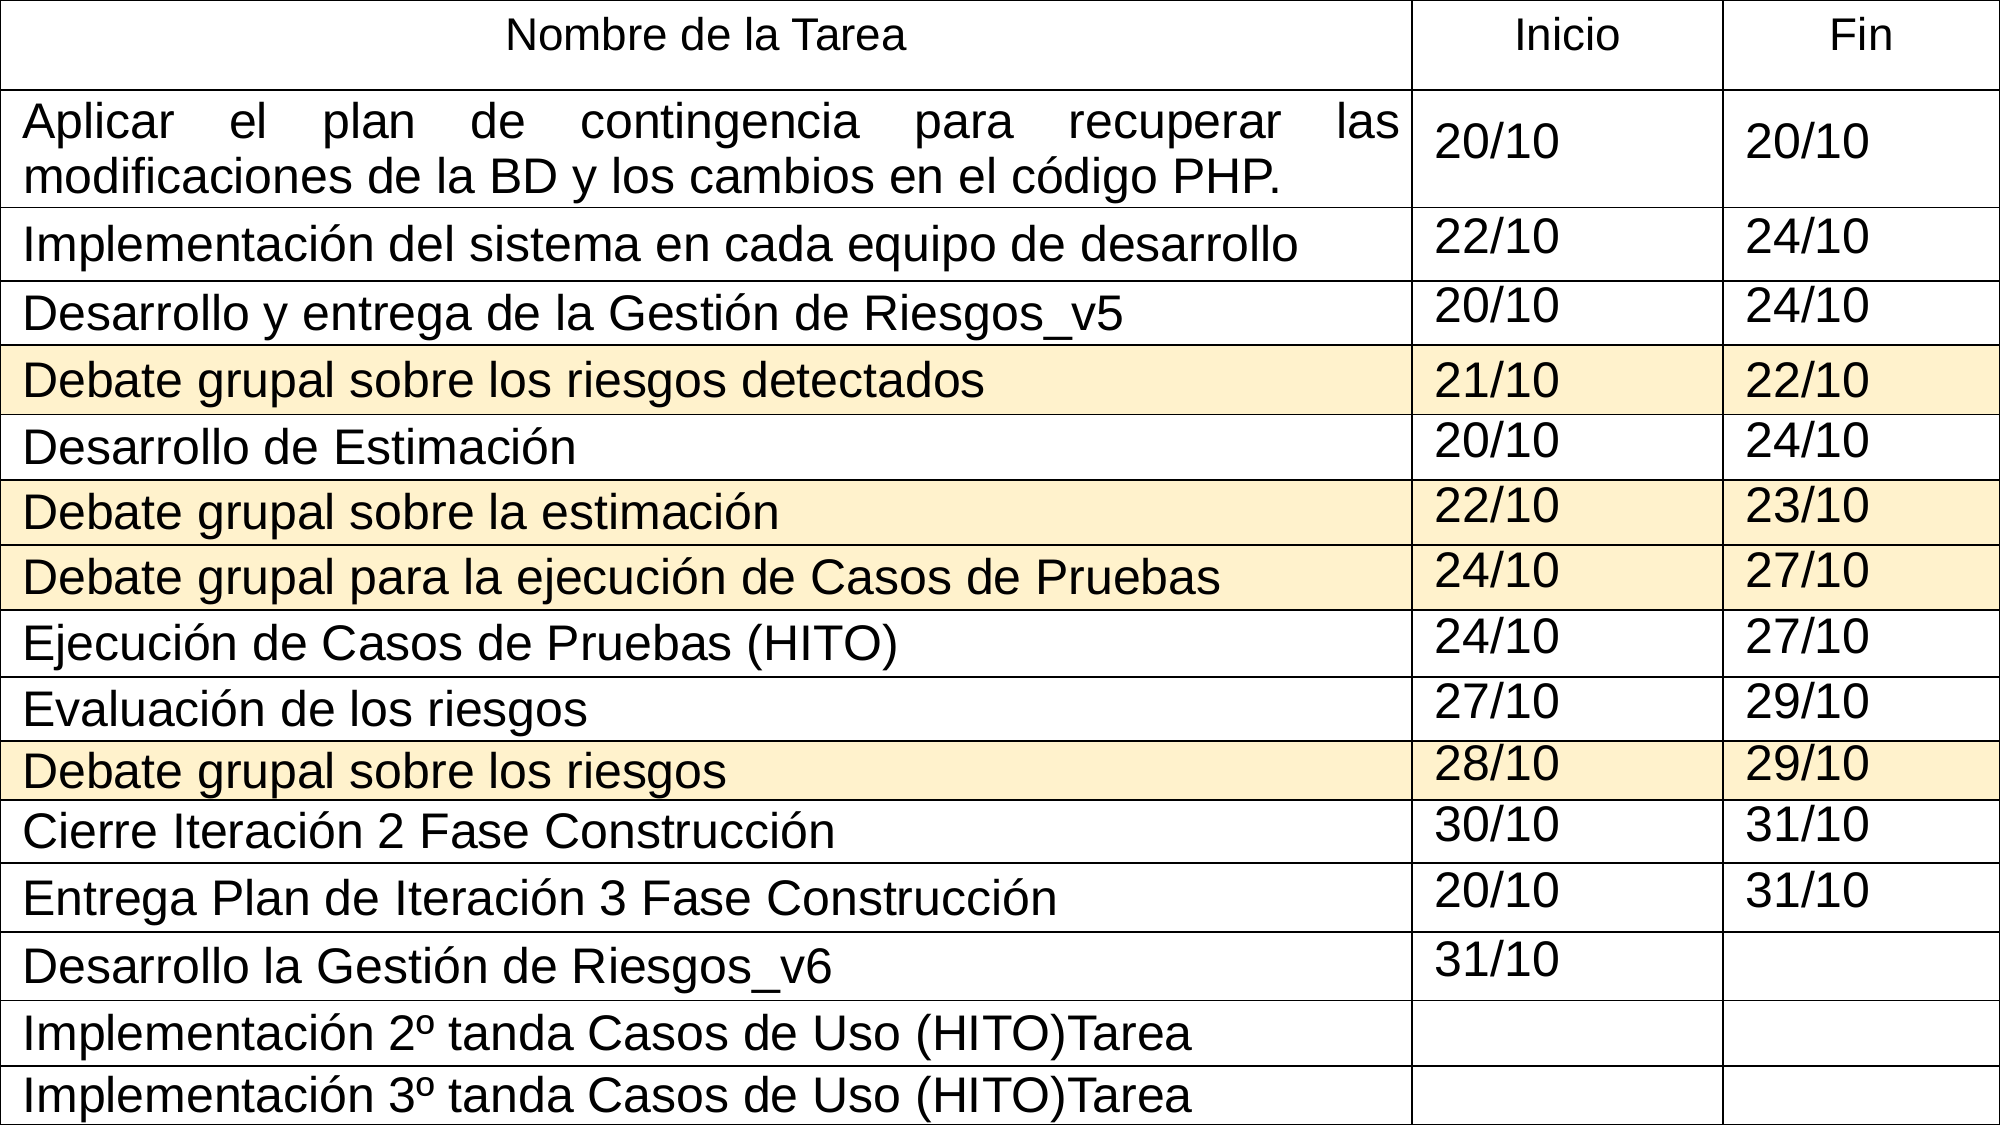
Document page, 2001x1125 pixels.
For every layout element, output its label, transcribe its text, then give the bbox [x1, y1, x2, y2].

table_cell Desarrollo de Estimación [1, 415, 1411, 479]
table_cell 20/10 [1413, 415, 1722, 479]
table_cell 24/10 [1413, 611, 1722, 676]
table_cell [1724, 933, 1999, 1000]
table_cell 31/10 [1413, 933, 1722, 1000]
table_cell Evaluación de los riesgos [1, 678, 1411, 740]
table_cell Debate grupal para la ejecución de Casos de Pruebas [1, 546, 1411, 609]
table_cell 20/10 [1413, 282, 1722, 344]
table_cell Desarrollo la Gestión de Riesgos_v6 [1, 933, 1411, 1000]
table_cell 27/10 [1724, 611, 1999, 676]
table_cell 24/10 [1724, 282, 1999, 344]
table_cell Debate grupal sobre la estimación [1, 481, 1411, 544]
table_header Inicio [1413, 1, 1722, 89]
table_cell 27/10 [1413, 678, 1722, 740]
table_cell 20/10 [1413, 864, 1722, 931]
table_cell Debate grupal sobre los riesgos detectados [1, 346, 1411, 414]
table_header Fin [1724, 1, 1999, 89]
table_cell [1413, 1001, 1722, 1065]
table_cell 24/10 [1724, 208, 1999, 280]
table_header Nombre de la Tarea [1, 1, 1411, 89]
table_cell 28/10 [1413, 742, 1722, 799]
table_cell Implementación del sistema en cada equipo de desarrollo [1, 208, 1411, 280]
table_cell 29/10 [1724, 678, 1999, 740]
table_cell 20/10 [1724, 91, 1999, 207]
table_cell Implementación 3º tanda Casos de Uso (HITO)Tarea [1, 1067, 1411, 1124]
table_cell Debate grupal sobre los riesgos [1, 742, 1411, 799]
table_cell 23/10 [1724, 481, 1999, 544]
table_cell Ejecución de Casos de Pruebas (HITO) [1, 611, 1411, 676]
table_cell Implementación 2º tanda Casos de Uso (HITO)Tarea [1, 1001, 1411, 1065]
table_cell 31/10 [1724, 864, 1999, 931]
table_cell 29/10 [1724, 742, 1999, 799]
table_cell 30/10 [1413, 801, 1722, 862]
table_cell 22/10 [1413, 481, 1722, 544]
table_cell [1724, 1067, 1999, 1124]
table_cell [1413, 1067, 1722, 1124]
table_cell 24/10 [1413, 546, 1722, 609]
table_cell Aplicar el plan de contingencia para recuperar las modificaciones de la BD y los cambios en el código PHP. [1, 91, 1411, 207]
table_cell 21/10 [1413, 346, 1722, 414]
table_cell 22/10 [1413, 208, 1722, 280]
table_cell [1724, 1001, 1999, 1065]
table_cell Desarrollo y entrega de la Gestión de Riesgos_v5 [1, 282, 1411, 344]
table_cell 31/10 [1724, 801, 1999, 862]
table_cell 20/10 [1413, 91, 1722, 207]
table_cell 24/10 [1724, 415, 1999, 479]
table_cell Entrega Plan de Iteración 3 Fase Construcción [1, 864, 1411, 931]
table_cell 27/10 [1724, 546, 1999, 609]
table_cell 22/10 [1724, 346, 1999, 414]
table_cell Cierre Iteración 2 Fase Construcción [1, 801, 1411, 862]
